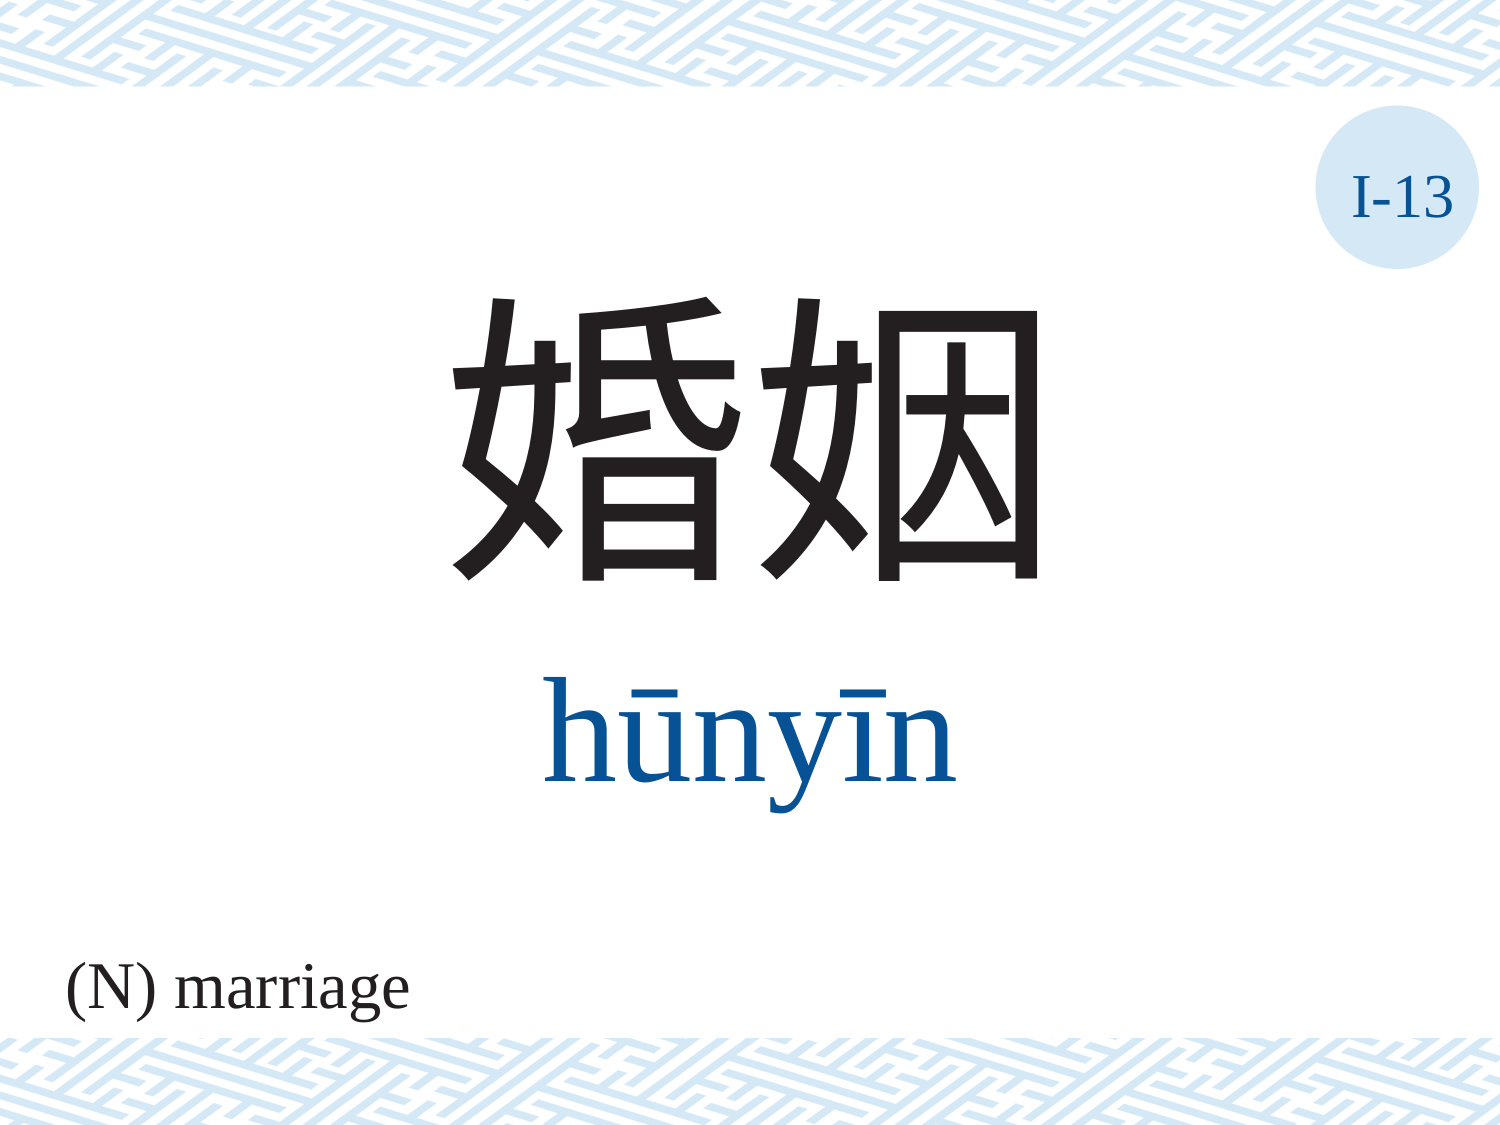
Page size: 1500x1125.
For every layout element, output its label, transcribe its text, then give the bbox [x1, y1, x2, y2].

picture [0, 0, 1500, 1125]
text_box (N) marriage [62, 942, 414, 1023]
text_box I-13 婚姻 hūnyīn [439, 154, 1456, 812]
